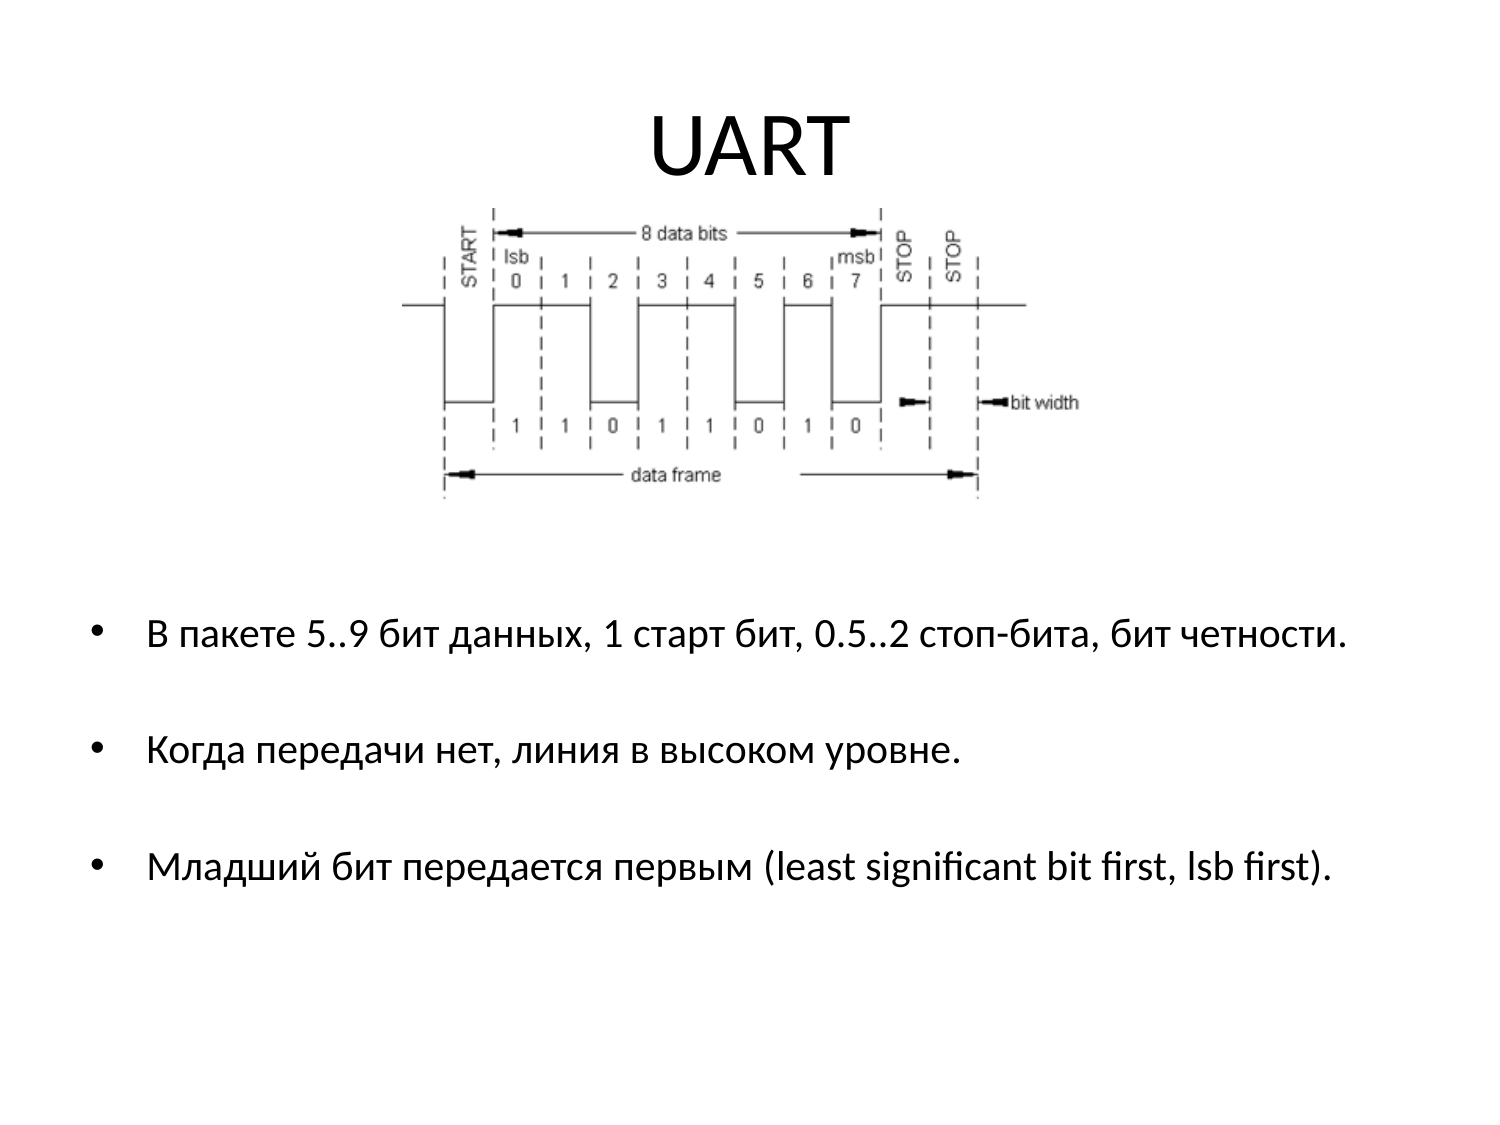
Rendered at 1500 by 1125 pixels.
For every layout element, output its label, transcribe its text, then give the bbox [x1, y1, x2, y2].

title UART [75, 45, 1425, 233]
list В пакете 5..9 бит данных, 1 старт бит, 0.5..2 стоп-бита, бит четности. Когда передачи нет, линия в высоком уровне. Младший бит передается первым (least significant bit first, lsb first). [75, 597, 1425, 1005]
picture [402, 207, 1098, 532]
